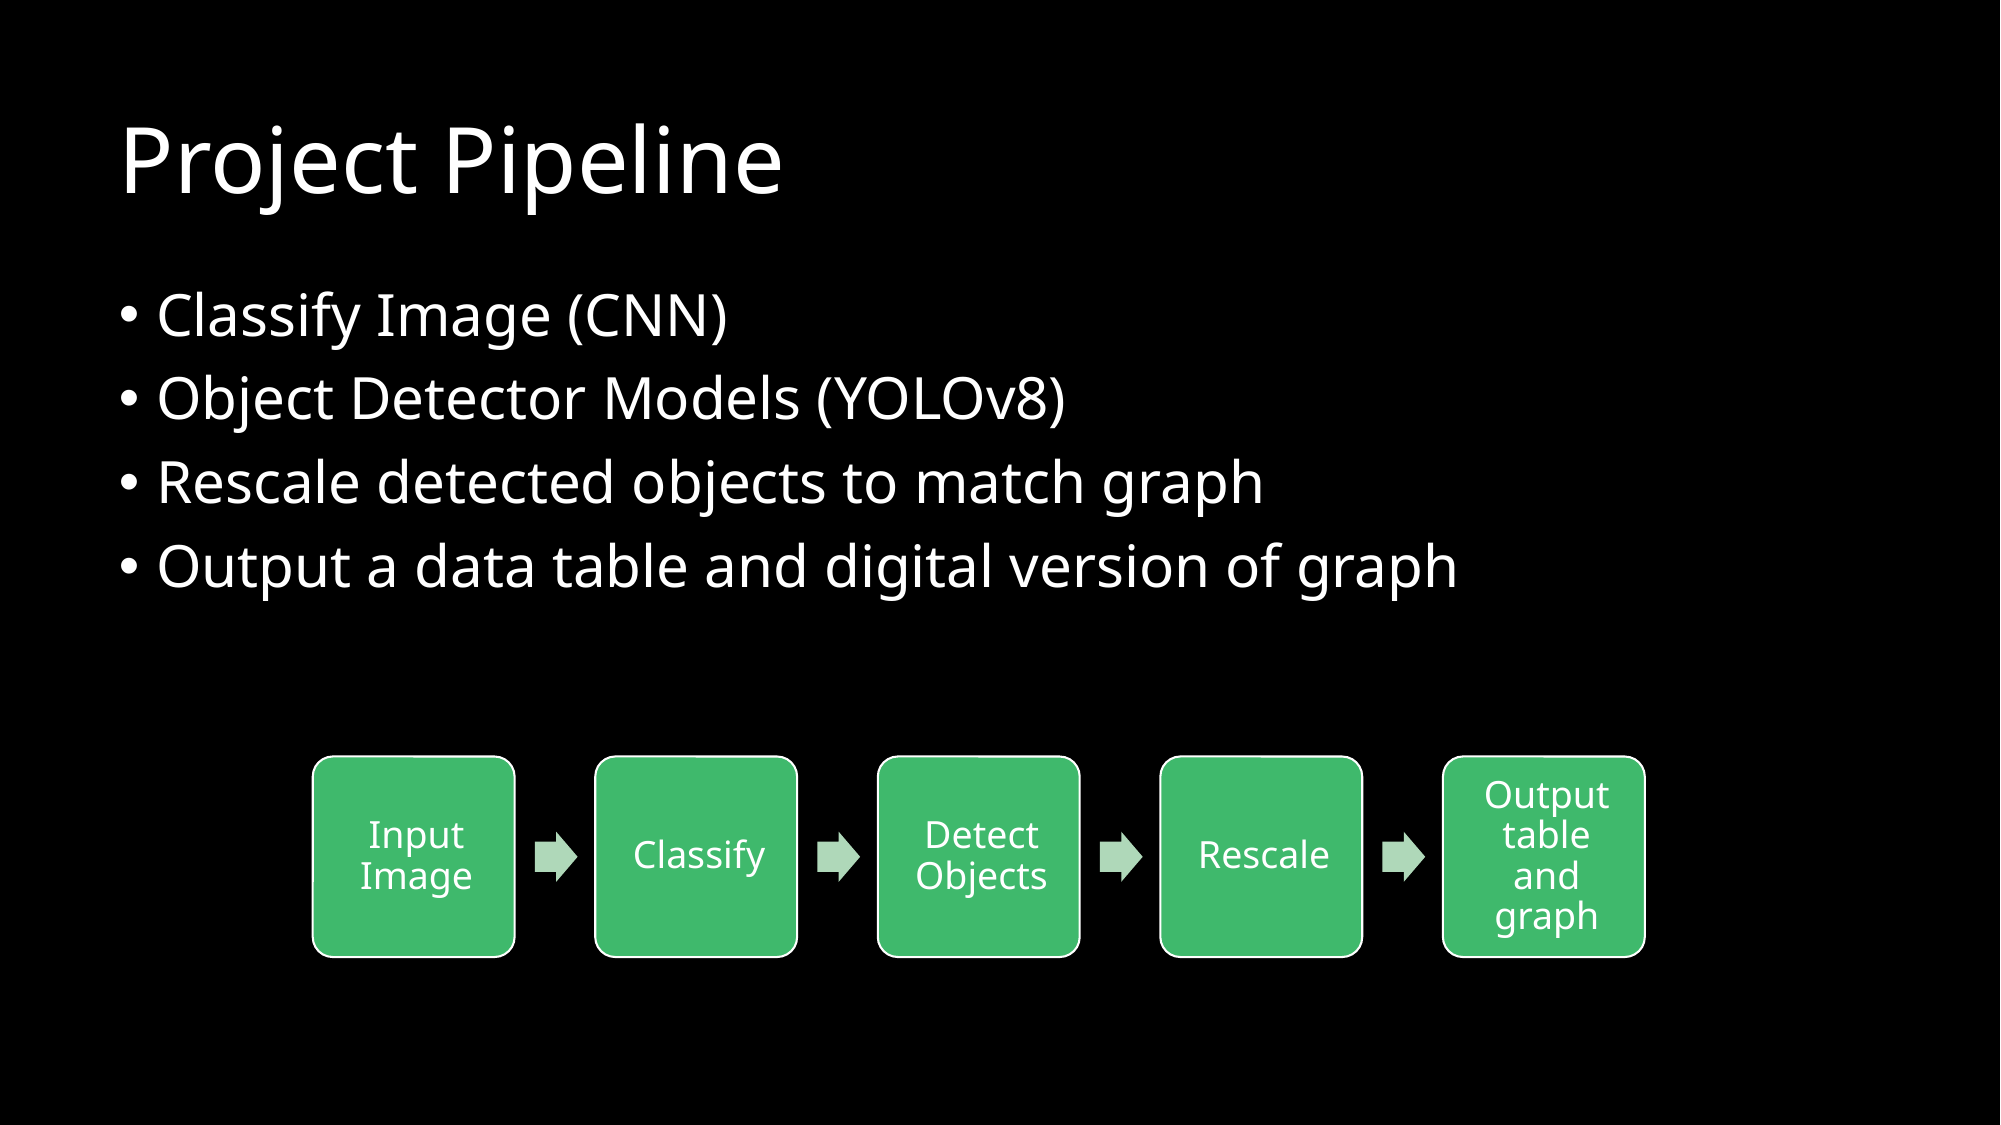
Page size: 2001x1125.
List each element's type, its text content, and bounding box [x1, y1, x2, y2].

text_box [312, 412, 1646, 1125]
title Project Pipeline [103, 106, 1604, 278]
list Classify Image (CNN) Object Detector Models (YOLOv8) Rescale detected objects to match graph Output a data table and digital version of graph [103, 278, 1854, 779]
